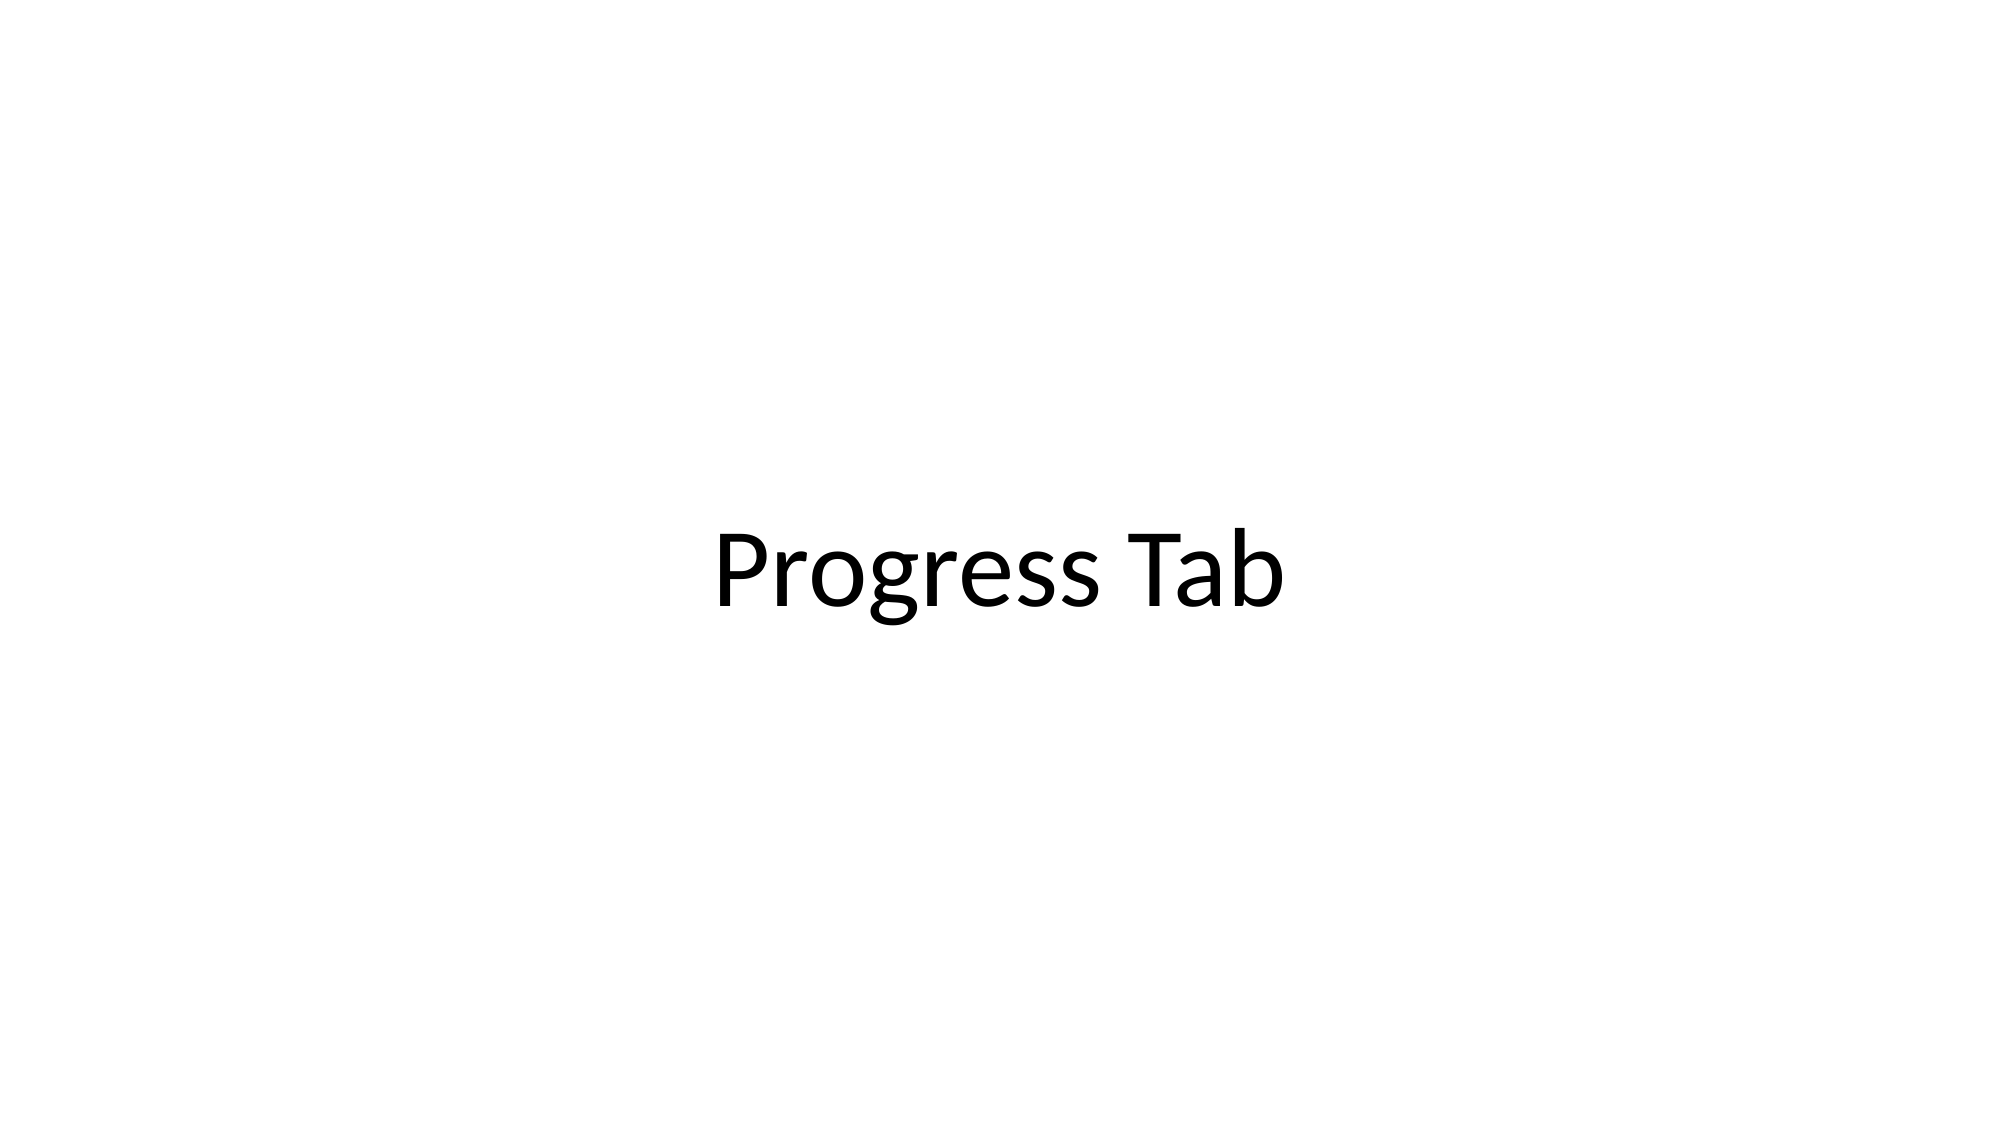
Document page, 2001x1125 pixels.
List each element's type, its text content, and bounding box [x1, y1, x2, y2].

text_box Progress Tab [697, 486, 1302, 637]
